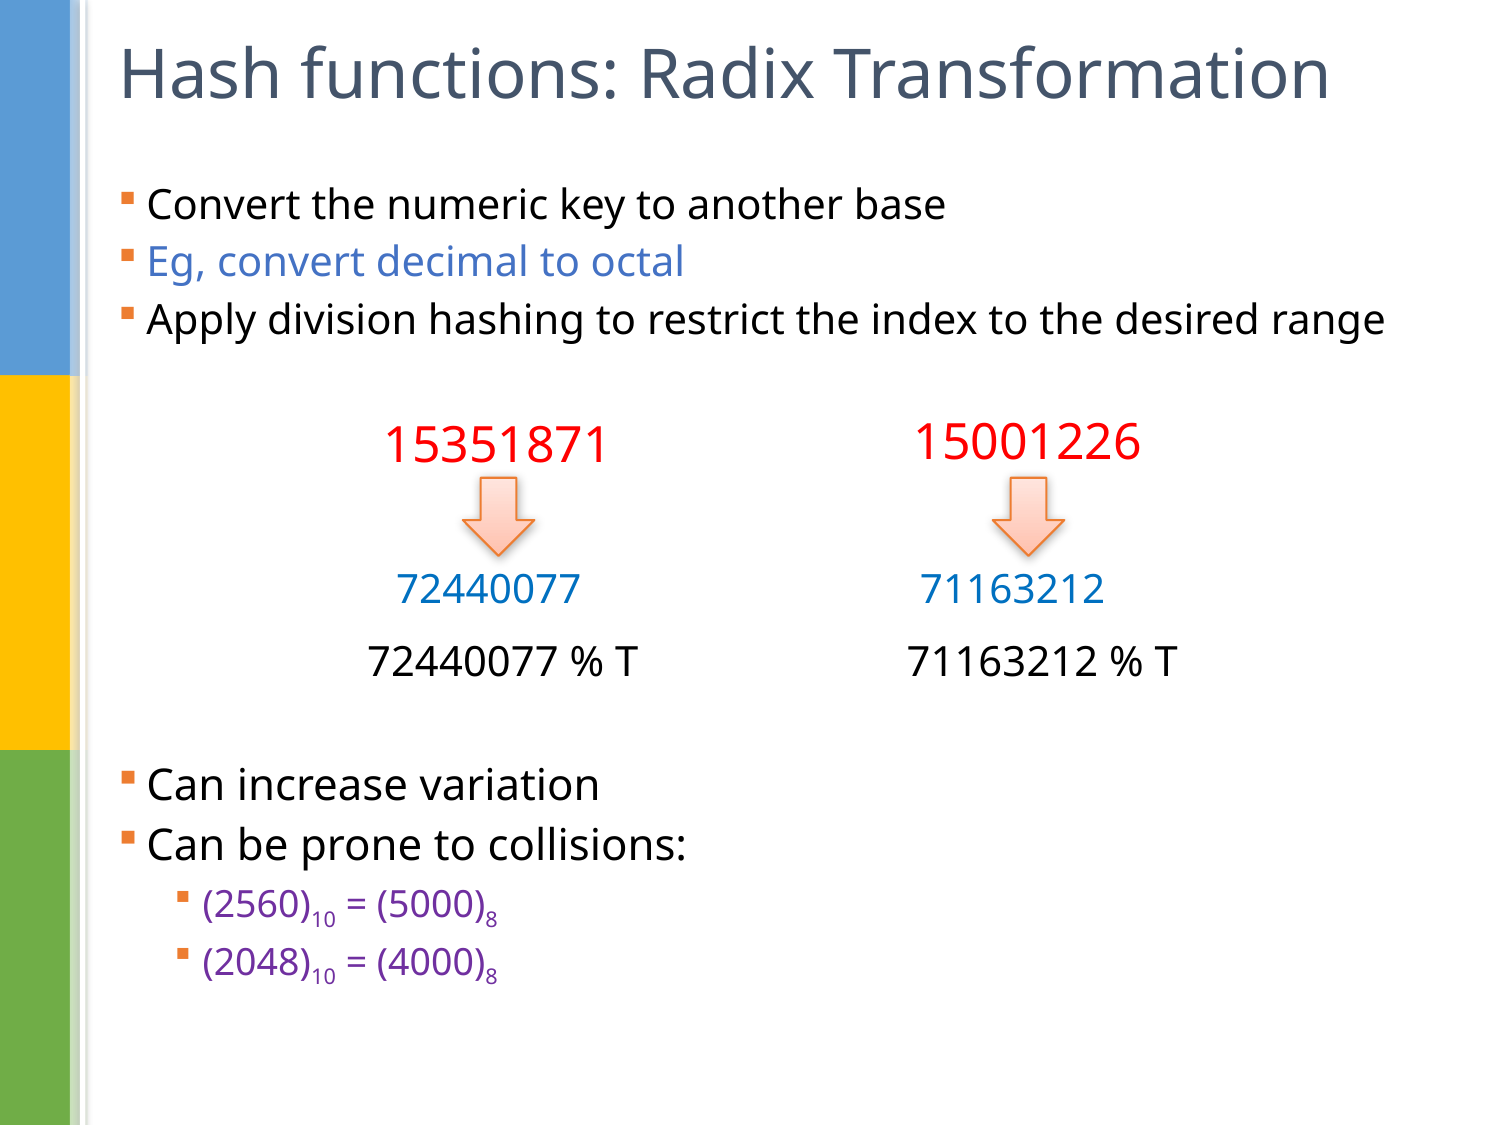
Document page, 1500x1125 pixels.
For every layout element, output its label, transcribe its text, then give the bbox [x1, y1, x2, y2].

title Hash functions: Radix Transformation [103, 20, 1397, 121]
text_box [991, 476, 1066, 557]
text_box 71163212 [904, 560, 1153, 632]
text_box 71163212 % T [891, 632, 1222, 715]
text_box 72440077 % T [352, 632, 682, 715]
text_box 15351871 [368, 411, 629, 500]
text_box 15001226 [898, 408, 1159, 497]
text_box 72440077 [381, 560, 629, 632]
text_box [461, 476, 536, 557]
list Convert the numeric key to another base Eg, convert decimal to octal Apply division hashing to restrict the index to the desired range Can increase variation Can be prone to collisions: (2560)10 = (5000)8 (2048)10 = (4000)8 [103, 175, 1434, 1080]
